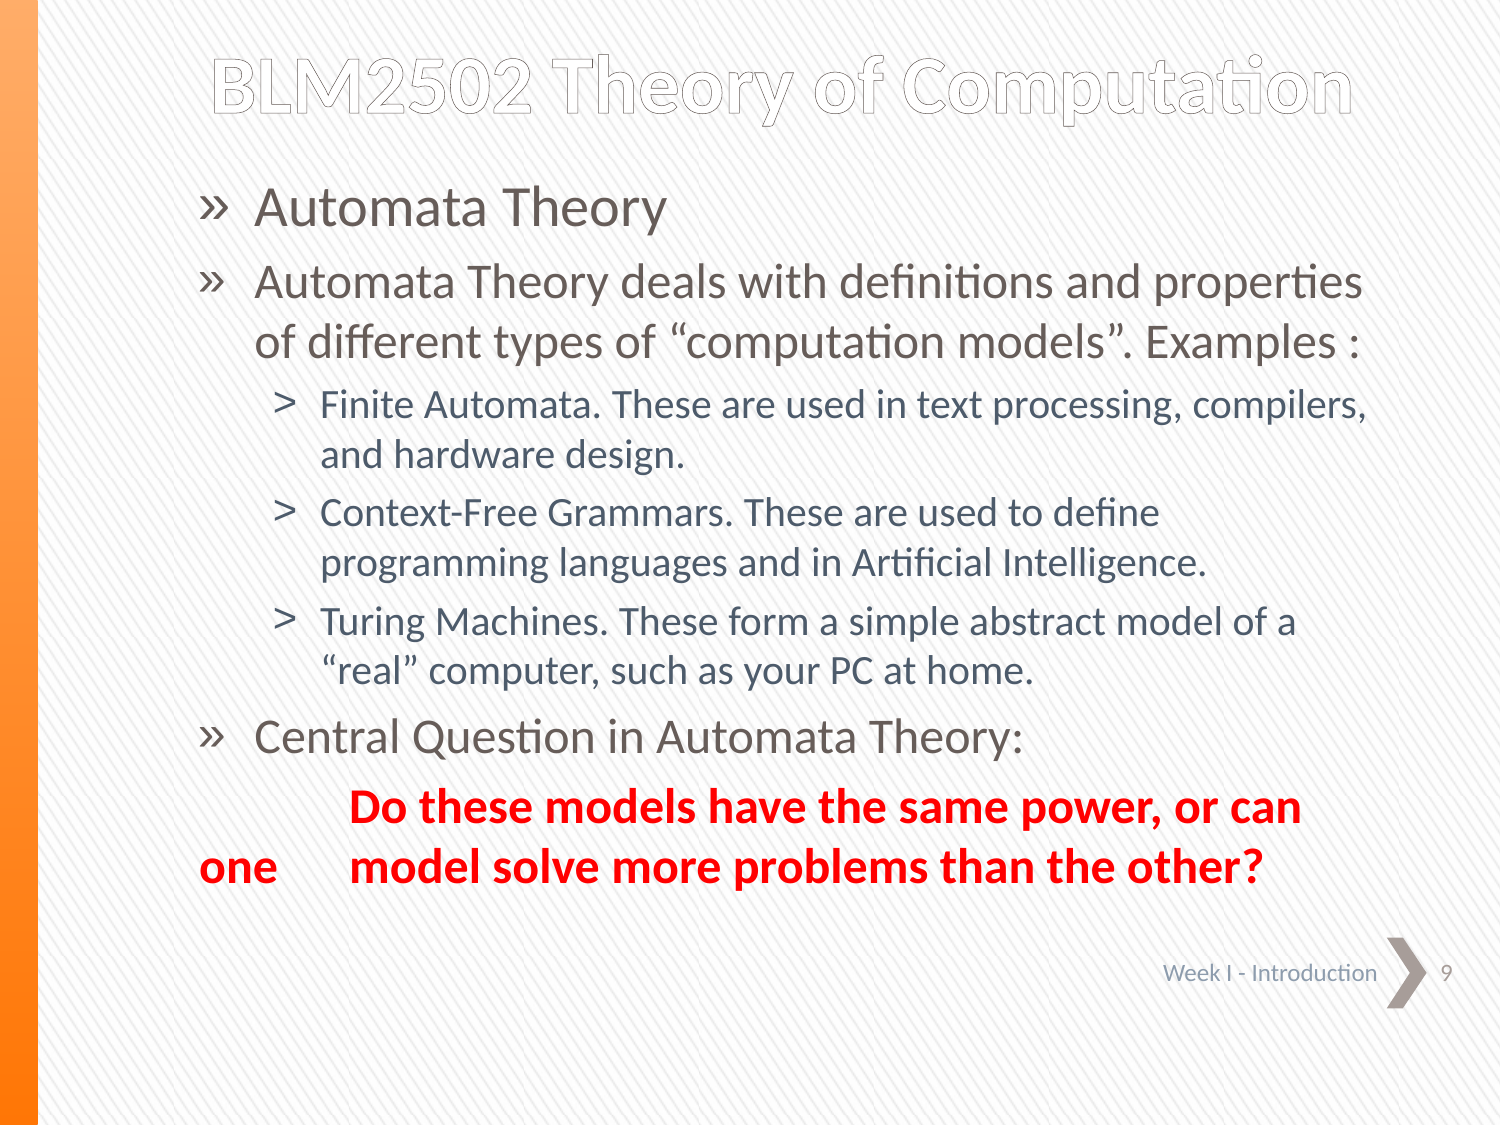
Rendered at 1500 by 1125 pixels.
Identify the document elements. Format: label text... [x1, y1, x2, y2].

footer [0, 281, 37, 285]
title BLM2502 Theory of Computation [194, 54, 1383, 138]
list Automata Theory Automata Theory deals with definitions and properties of different types of “computation models”. Examples : Finite Automata. These are used in text processing, compilers, and hardware design. Context-Free Grammars. These are used to define programming languages and in Artificial Intelligence. Turing Machines. These form a simple abstract model of a “real” computer, such as your PC at home. Central Question in Automata Theory: Do these models have the same power, or can one model solve more problems than the other? [183, 160, 1408, 929]
footer Week I - Introduction [218, 952, 1394, 990]
slide_number 9 [1425, 941, 1488, 1002]
